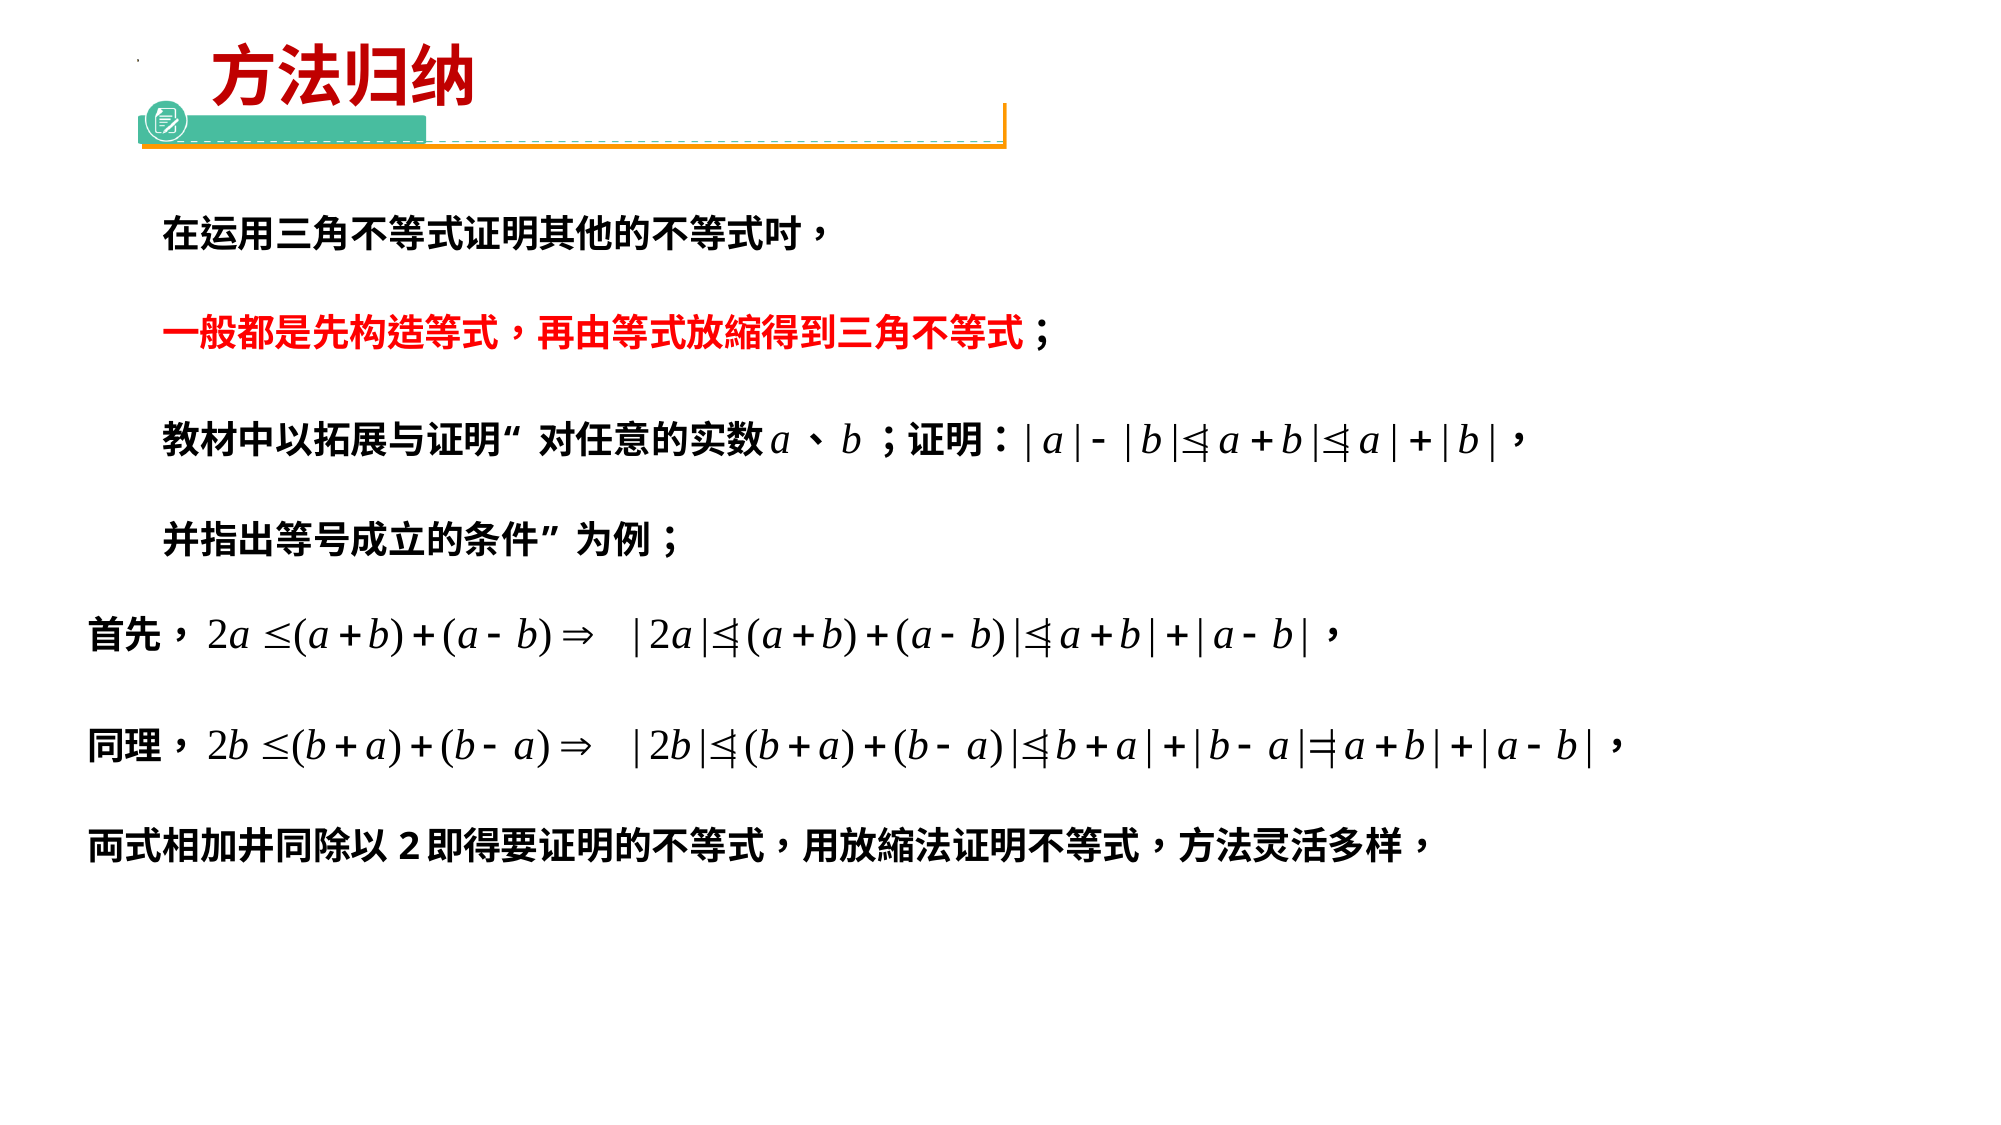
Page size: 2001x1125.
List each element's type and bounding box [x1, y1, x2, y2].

text_box [137, 25, 1003, 145]
text_box [87, 26, 2000, 942]
